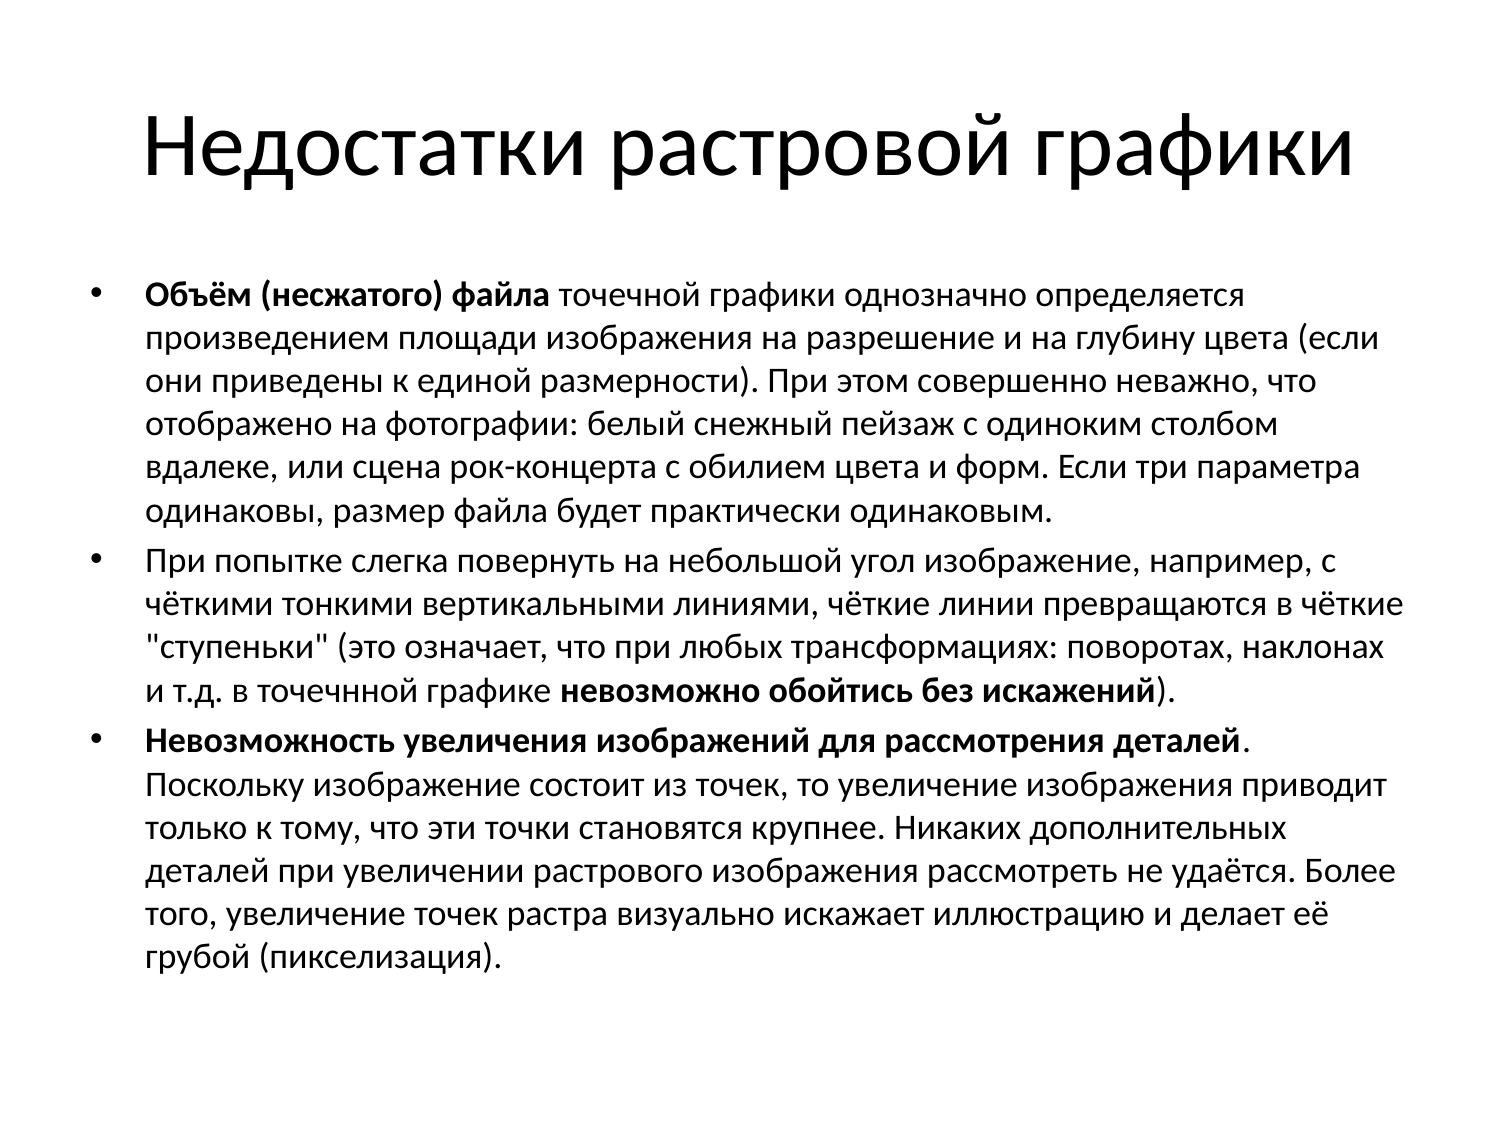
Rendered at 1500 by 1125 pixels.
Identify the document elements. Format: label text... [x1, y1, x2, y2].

list Объём (несжатого) файла точечной графики однозначно определяется произведением площади изображения на разрешение и на глубину цвета (если они приведены к единой размерности). При этом совершенно неважно, что отображено на фотографии: белый снежный пейзаж с одиноким столбом вдалеке, или сцена рок-концерта с обилием цвета и форм. Если три параметра одинаковы, размер файла будет практически одинаковым. При попытке слегка повернуть на небольшой угол изображение, например, с чёткими тонкими вертикальными линиями, чёткие линии превращаются в чёткие "ступеньки" (это означает, что при любых трансформациях: поворотах, наклонах и т.д. в точечнной графике невозможно обойтись без искажений). Невозможность увеличения изображений для рассмотрения деталей. Поскольку изображение состоит из точек, то увеличение изображения приводит только к тому, что эти точки становятся крупнее. Никаких дополнительных деталей при увеличении растрового изображения рассмотреть не удаётся. Более того, увеличение точек растра визуально искажает иллюстрацию и делает её грубой (пикселизация). [75, 262, 1425, 1005]
title Недостатки растровой графики [75, 45, 1425, 233]
